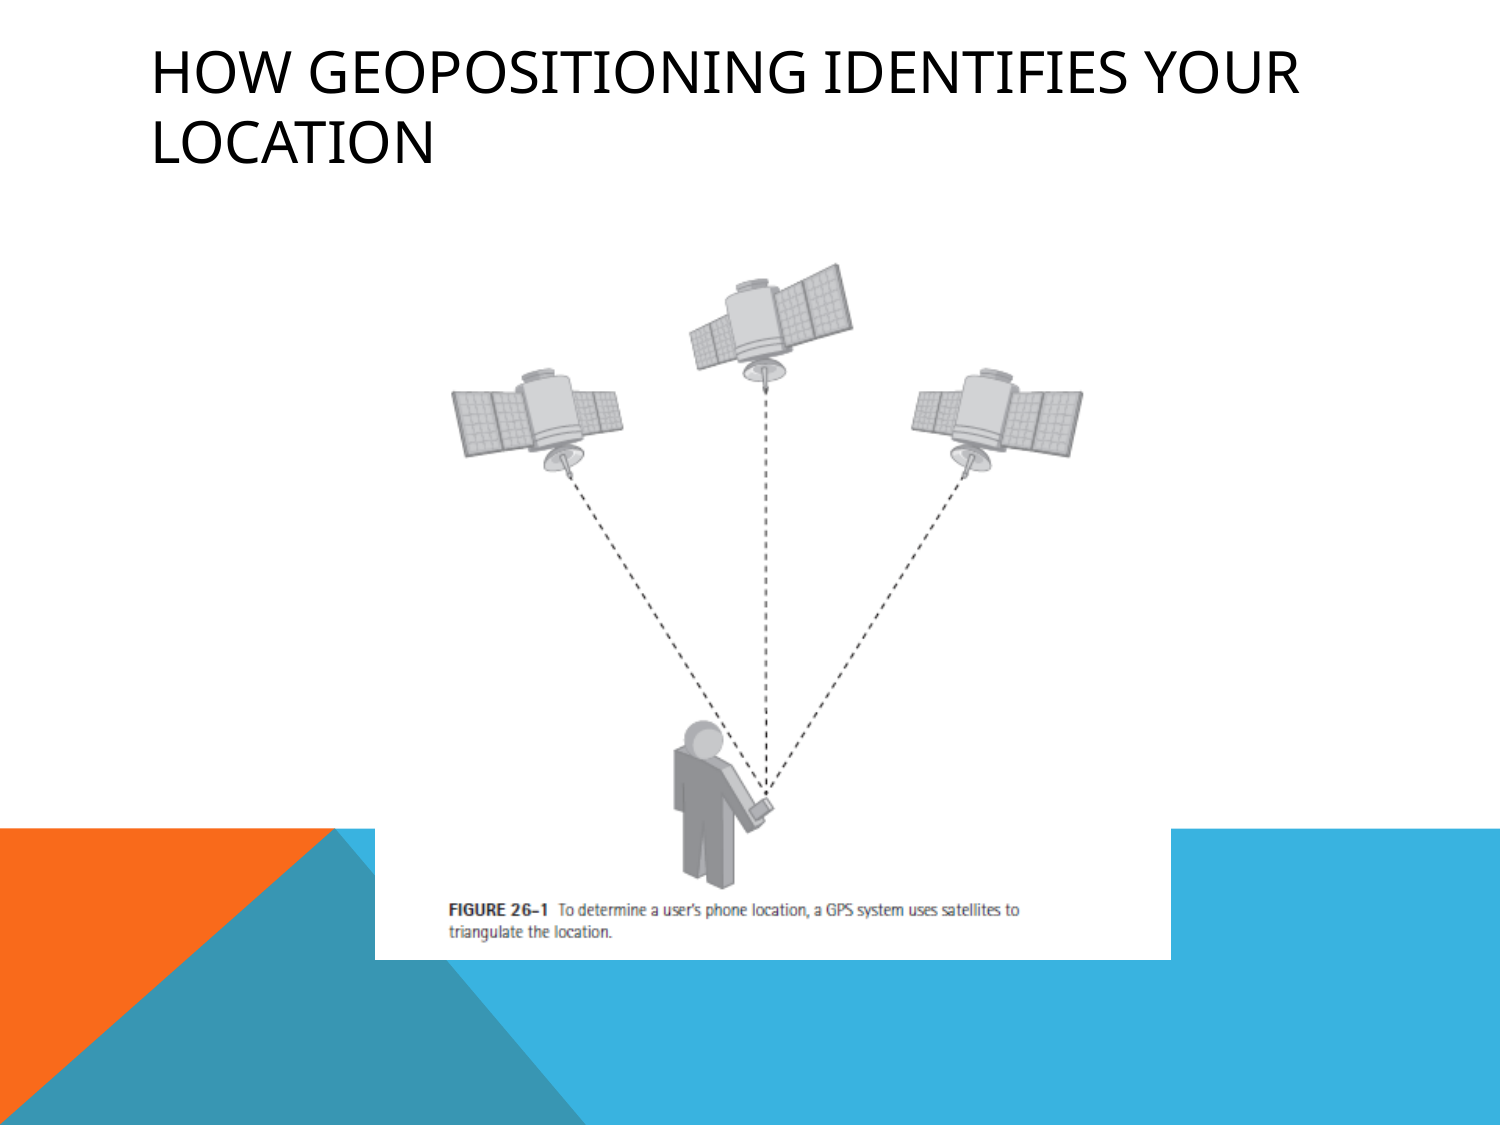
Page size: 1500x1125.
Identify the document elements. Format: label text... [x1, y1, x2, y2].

title How Geopositioning Identifies Your Location [135, 60, 1488, 150]
picture [374, 199, 1171, 960]
